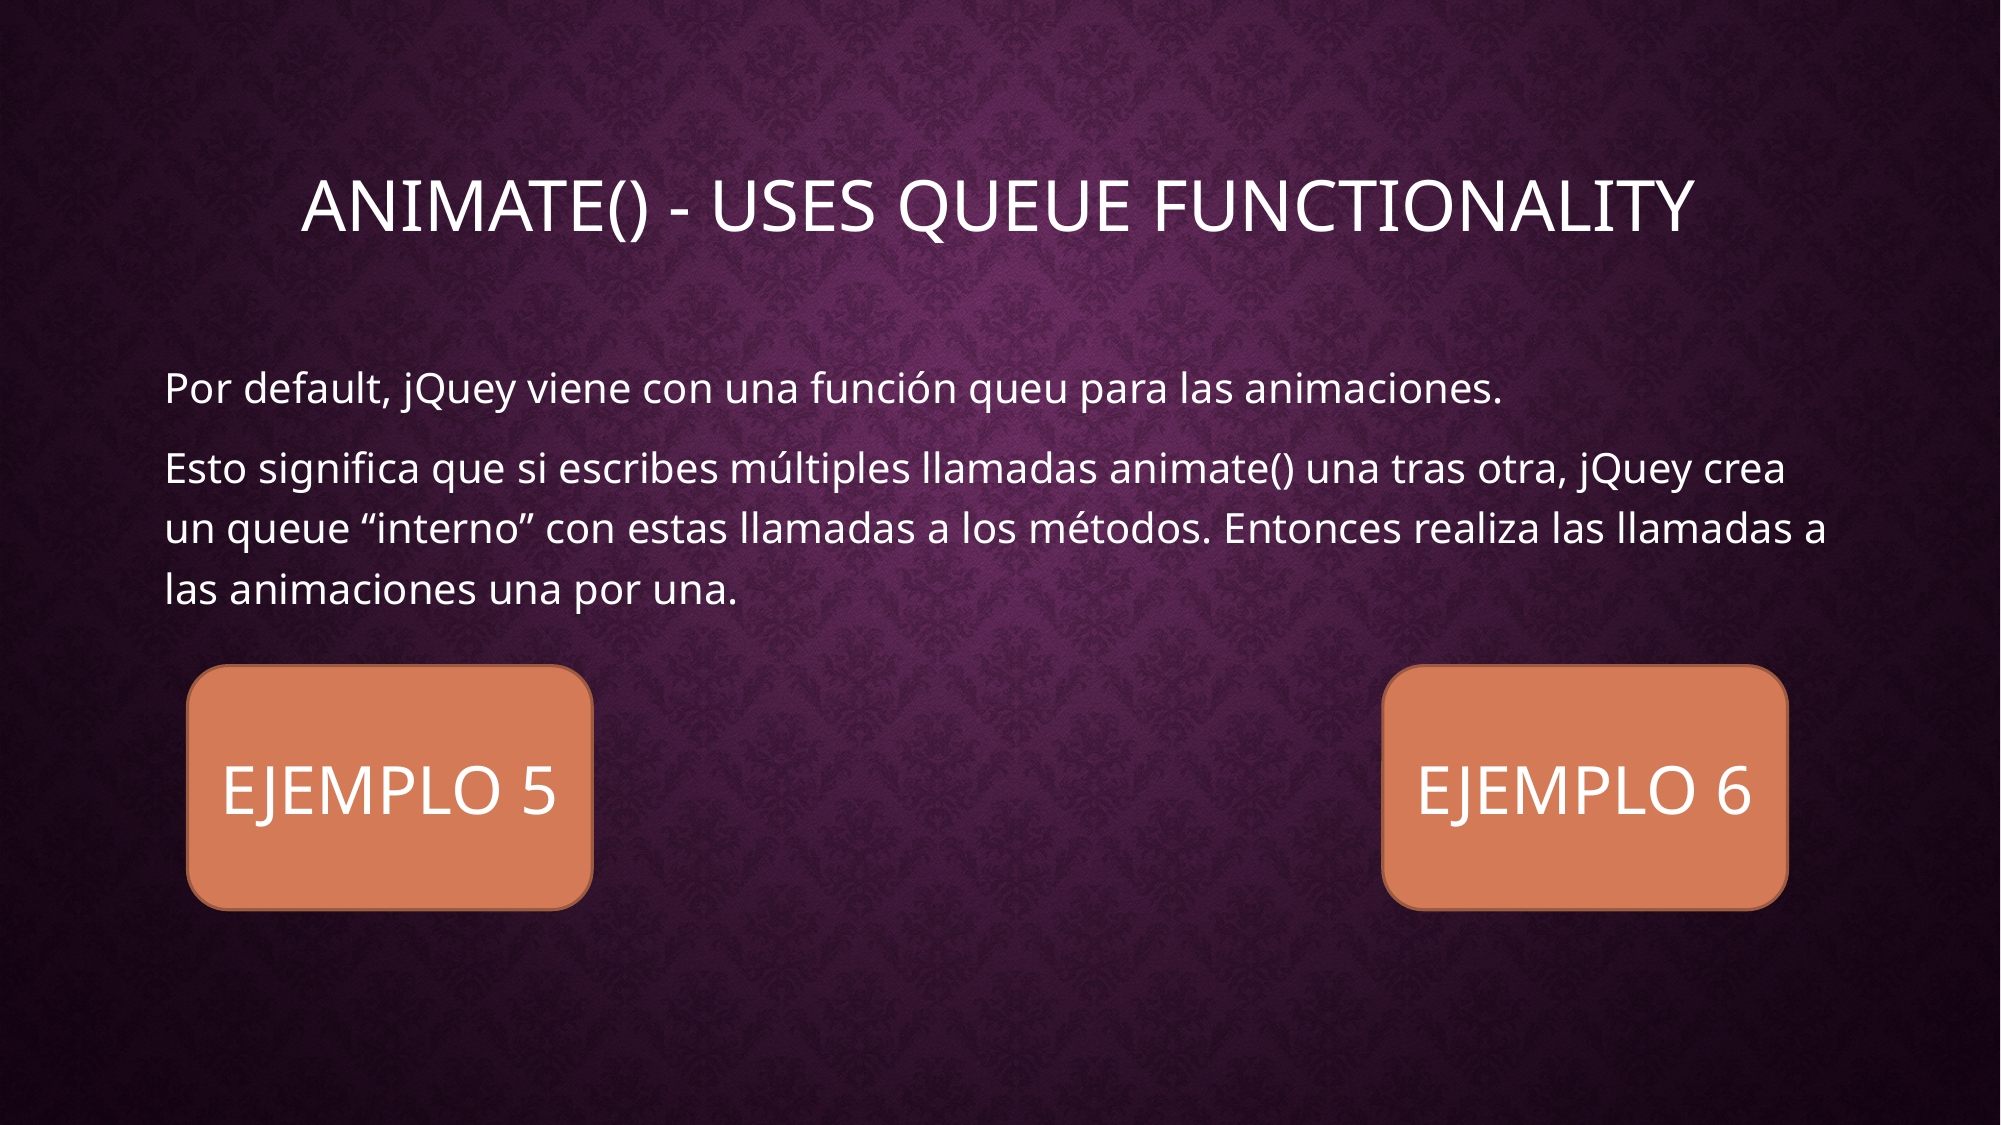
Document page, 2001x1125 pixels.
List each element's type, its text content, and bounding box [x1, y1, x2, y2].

text_box EJEMPLO 5 [185, 664, 594, 912]
list Por default, jQuey viene con una función queu para las animaciones. Esto significa que si escribes múltiples llamadas animate() una tras otra, jQuey crea un queue “interno” con estas llamadas a los métodos. Entonces realiza las llamadas a las animaciones una por una. [149, 343, 1849, 950]
text_box EJEMPLO 6 [1381, 664, 1790, 912]
title animate() - Uses Queue Functionality [149, 99, 1849, 318]
